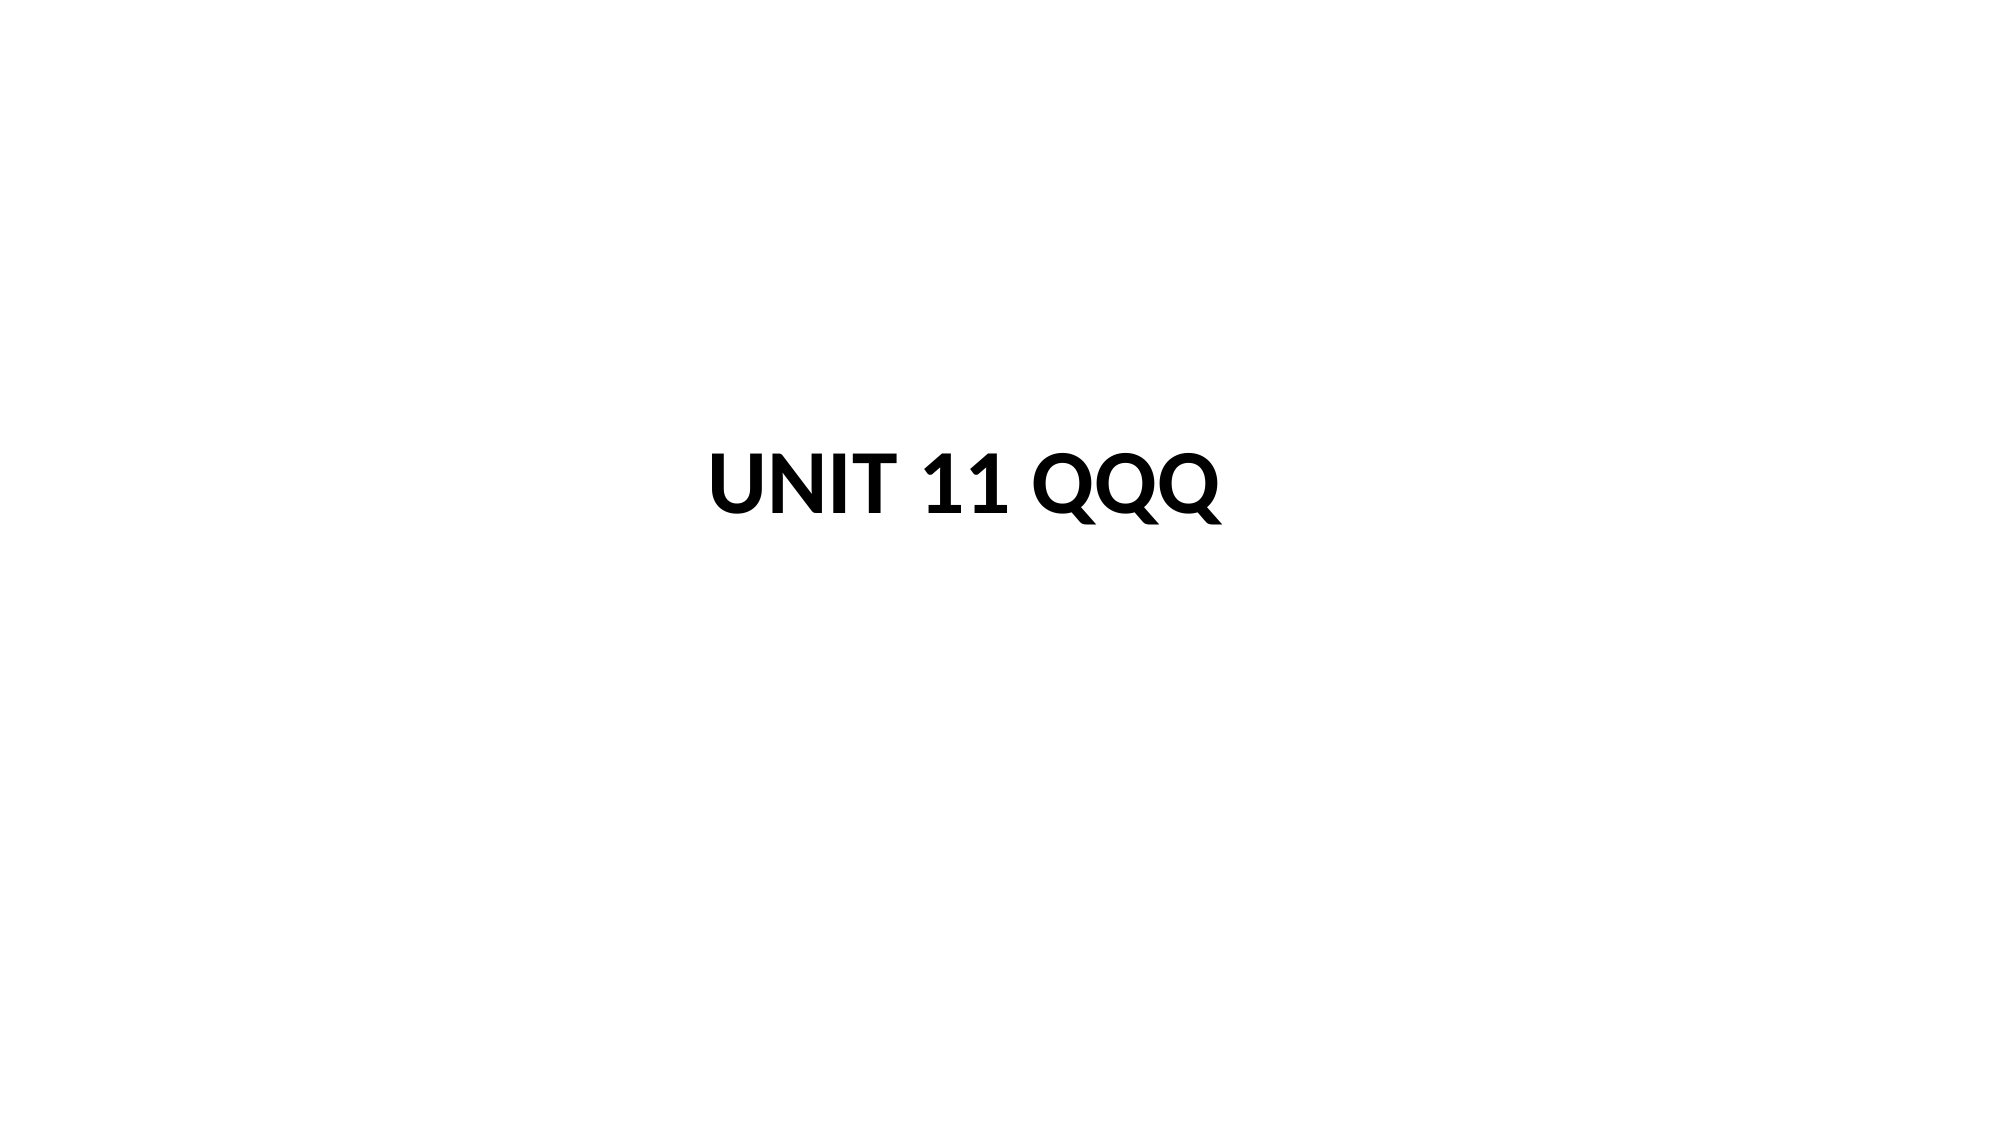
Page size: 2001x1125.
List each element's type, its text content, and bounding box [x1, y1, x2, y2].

subtitle UNIT 11 QQQ [214, 426, 1715, 699]
